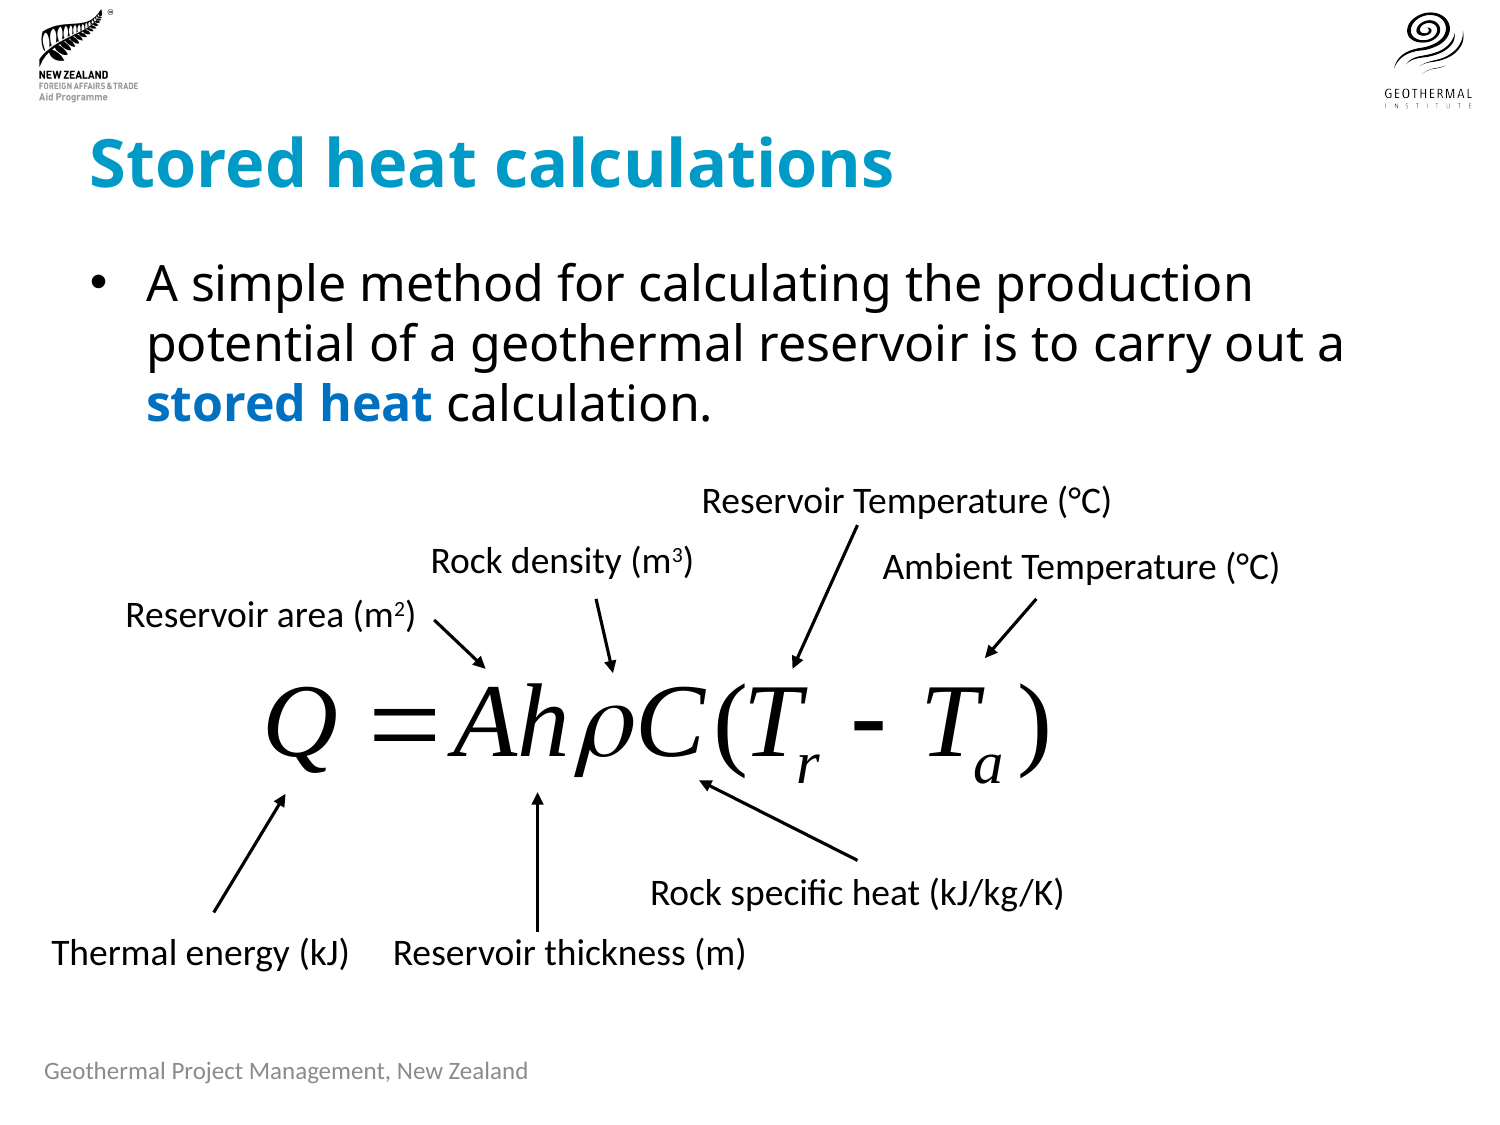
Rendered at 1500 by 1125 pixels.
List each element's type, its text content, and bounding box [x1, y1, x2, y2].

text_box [631, 780, 1084, 922]
title Stored heat calculations [75, 113, 1425, 244]
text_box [34, 793, 372, 982]
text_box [249, 677, 1072, 792]
list A simple method for calculating the production potential of a geothermal reservoir is to carry out a stored heat calculation. [75, 243, 1419, 1005]
picture [29, 1, 146, 110]
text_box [375, 792, 765, 982]
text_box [684, 468, 1131, 670]
picture [1377, 5, 1480, 110]
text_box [860, 534, 1304, 659]
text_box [107, 582, 407, 670]
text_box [412, 528, 713, 674]
